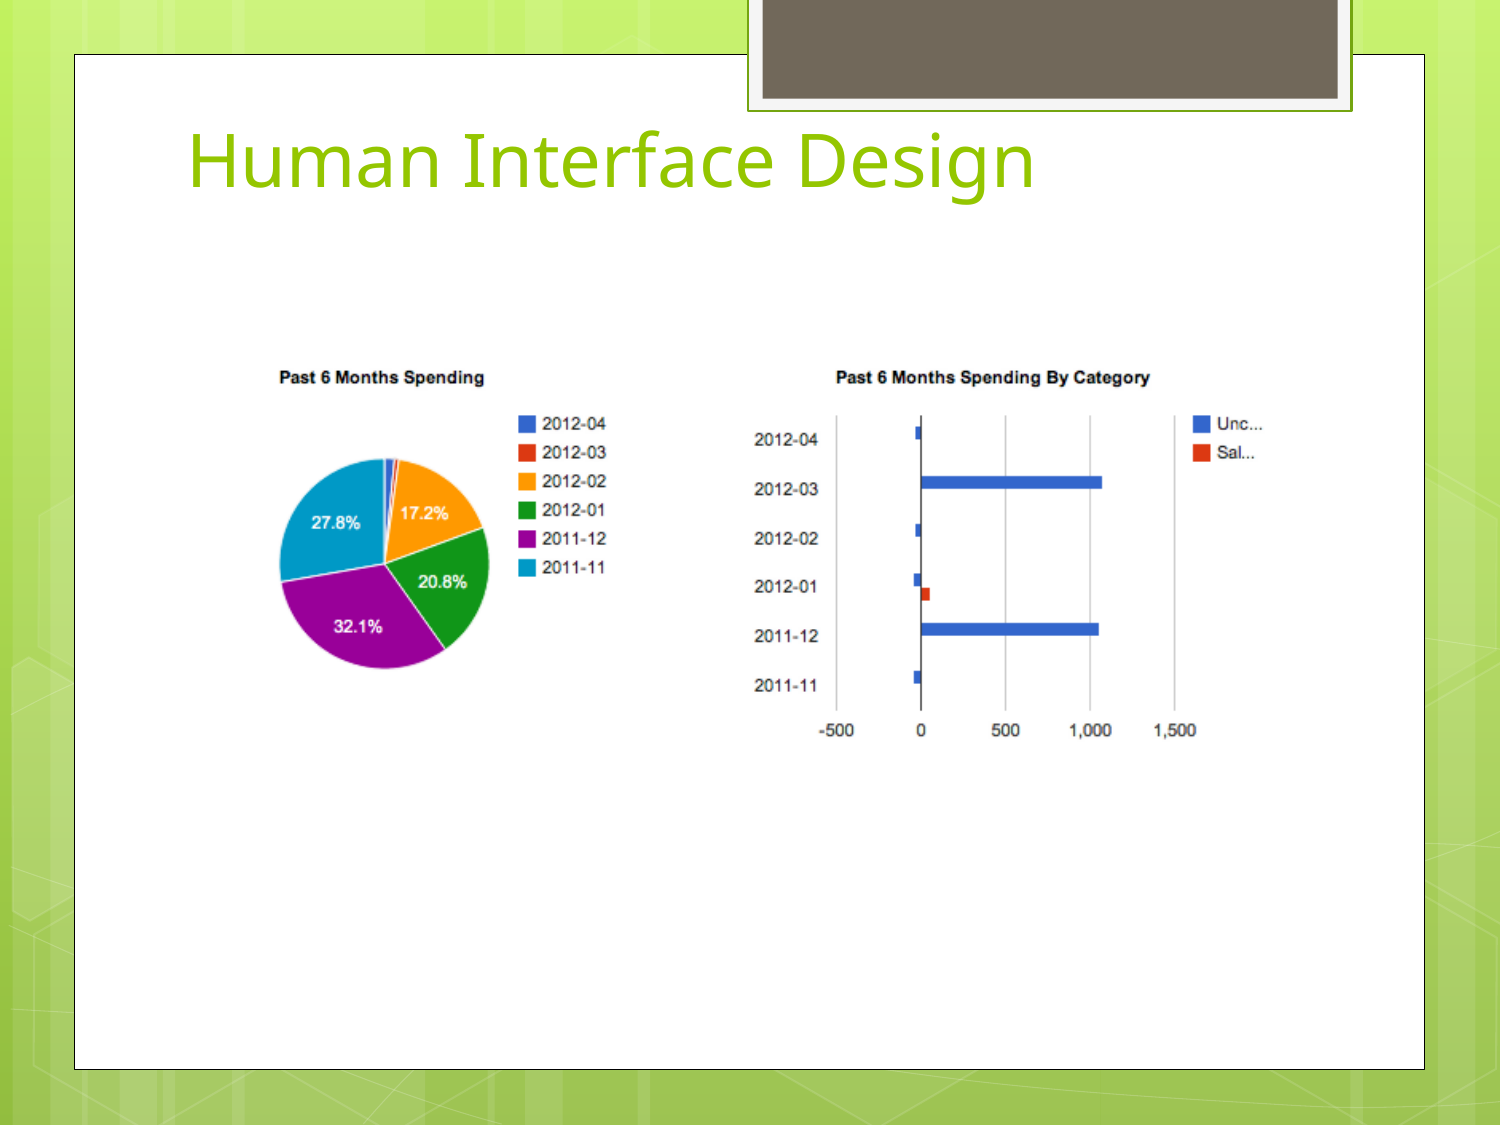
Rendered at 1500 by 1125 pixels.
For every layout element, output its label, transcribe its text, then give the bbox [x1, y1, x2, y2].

text_box Human Interface Design [171, 105, 1324, 210]
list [170, 250, 1324, 848]
